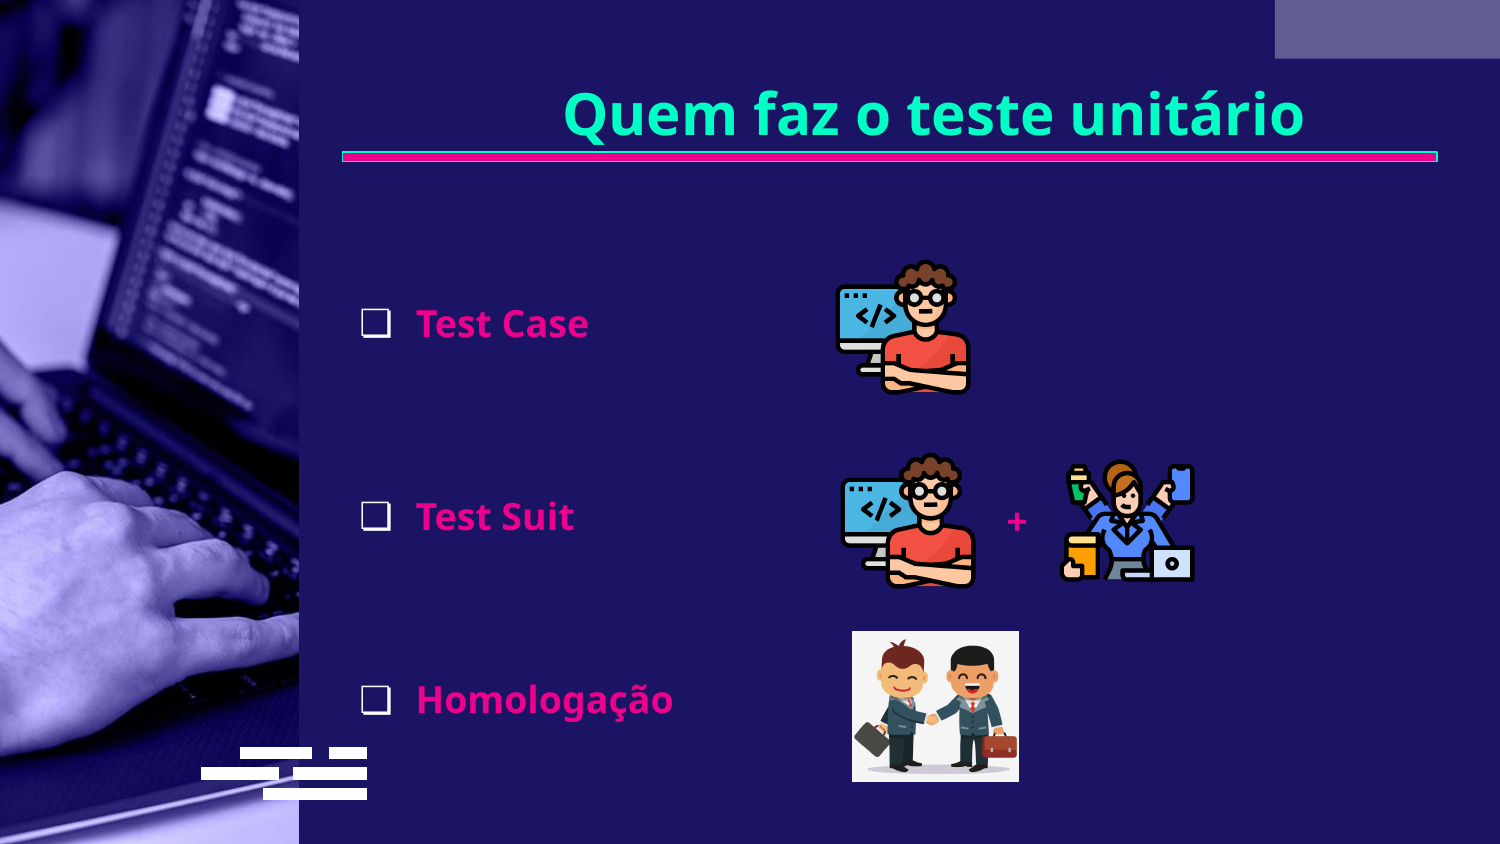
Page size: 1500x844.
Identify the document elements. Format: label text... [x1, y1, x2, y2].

text_box Homologação [325, 661, 696, 737]
title Test Case [325, 284, 805, 370]
text_box + [984, 482, 1049, 558]
picture [836, 448, 980, 593]
title Quem faz o teste unitário [304, 62, 1500, 206]
picture [0, 0, 300, 844]
picture [1054, 448, 1199, 593]
picture [830, 255, 975, 400]
picture [852, 631, 1020, 783]
text_box [342, 152, 1437, 162]
text_box Test Suit [325, 477, 676, 553]
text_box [200, 746, 368, 801]
